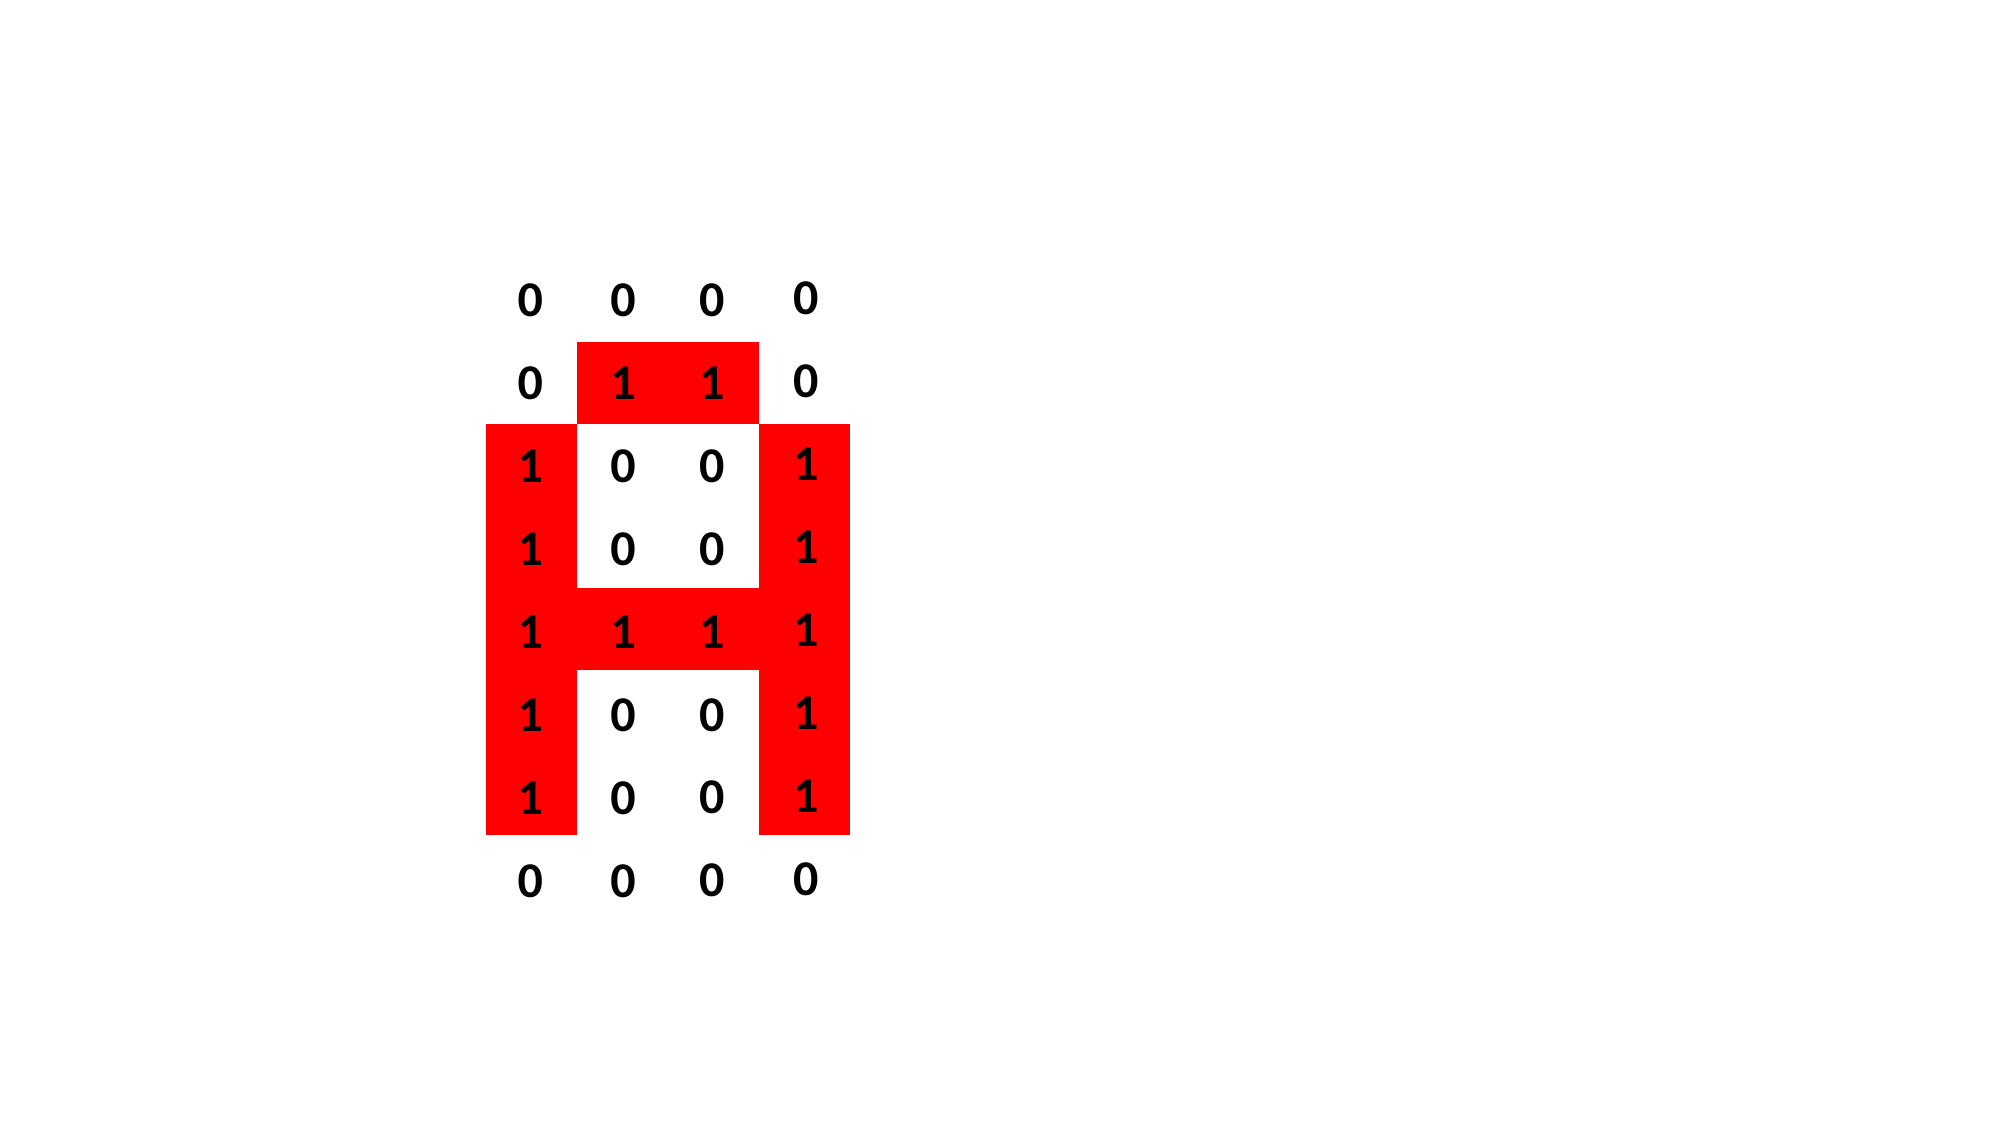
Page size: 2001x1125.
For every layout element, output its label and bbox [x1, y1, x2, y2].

text_box [484, 257, 852, 922]
